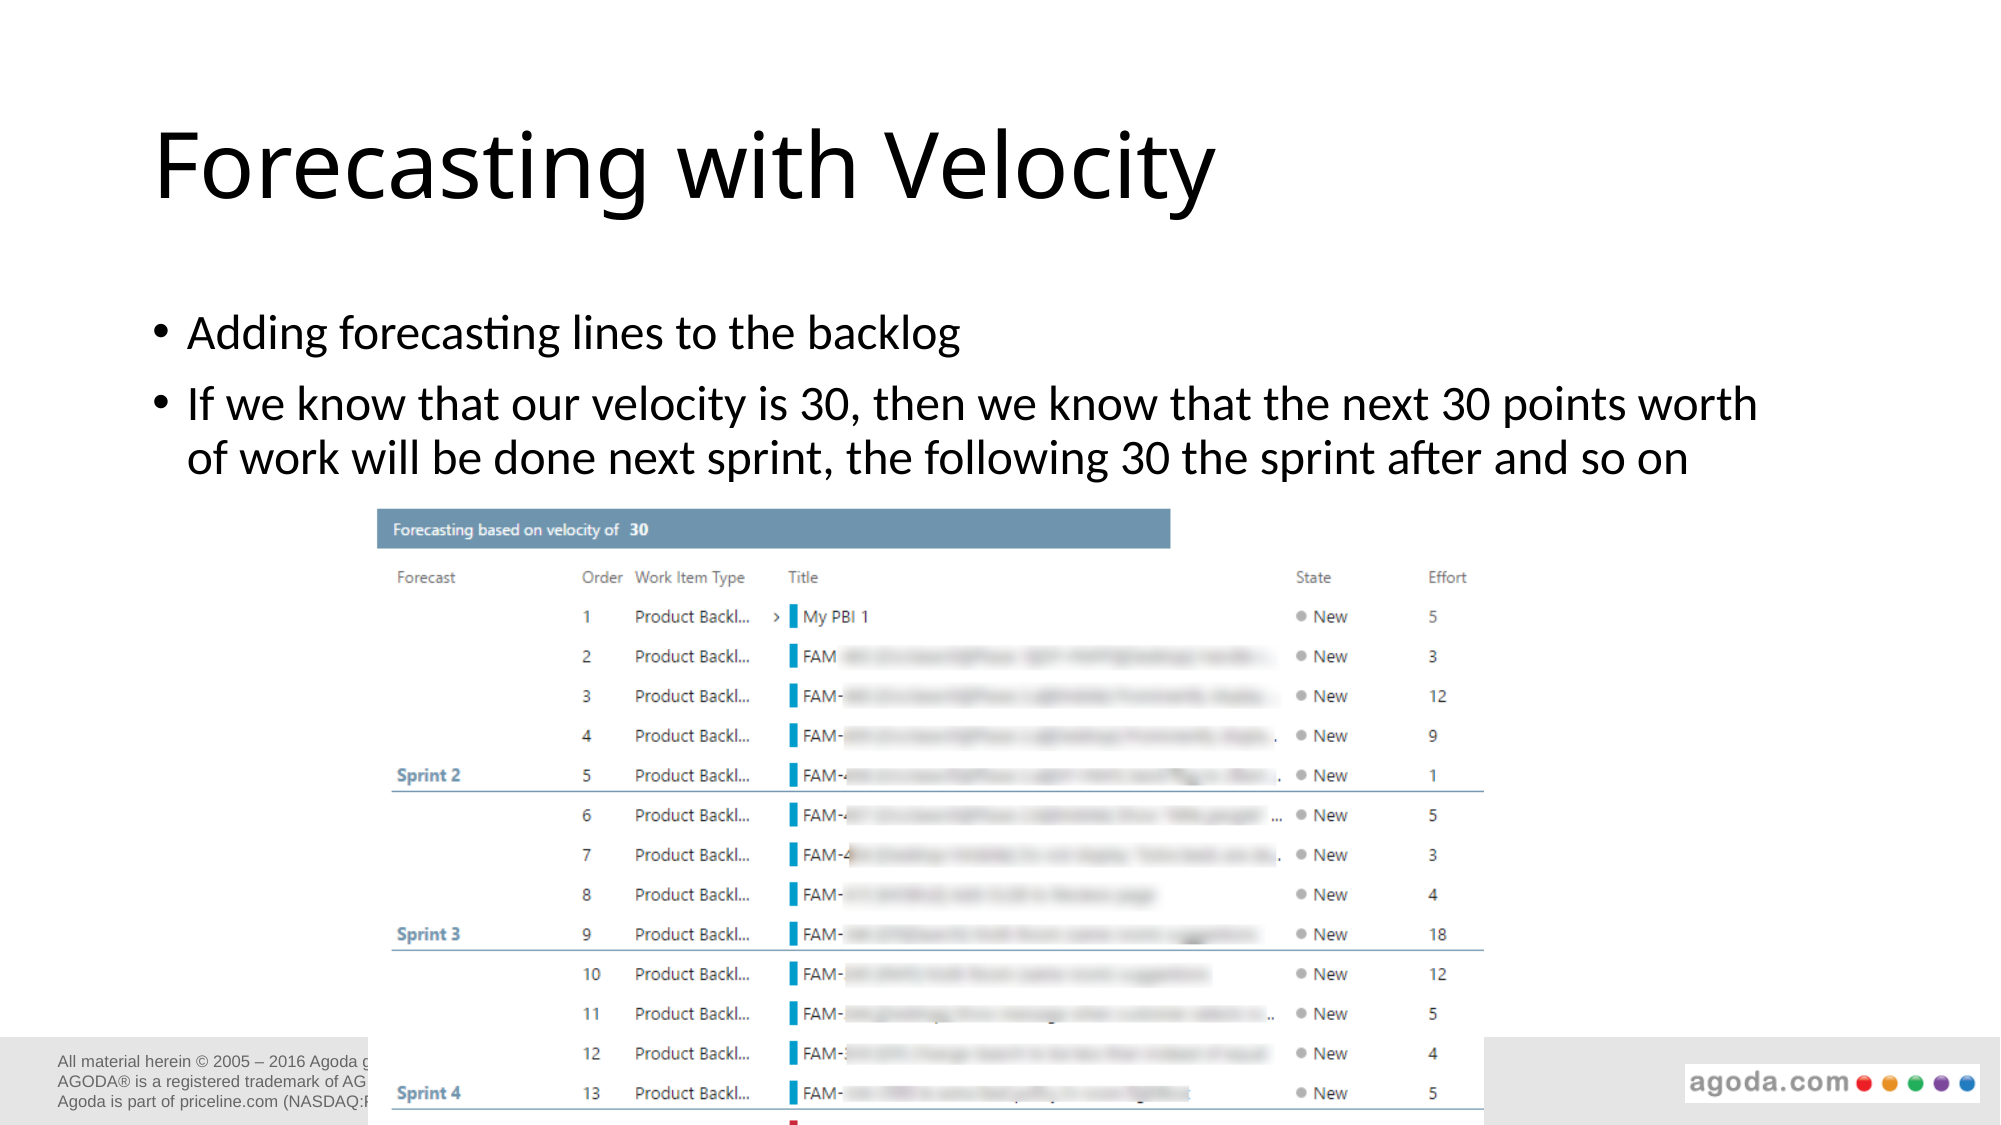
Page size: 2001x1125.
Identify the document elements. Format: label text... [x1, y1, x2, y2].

picture [368, 505, 1484, 1125]
picture [1685, 1064, 1980, 1103]
title Forecasting with Velocity [137, 59, 1863, 278]
list Adding forecasting lines to the backlog If we know that our velocity is 30, then we know that the next 30 points worth of work will be done next sprint, the following 30 the sprint after and so on [137, 299, 1788, 537]
